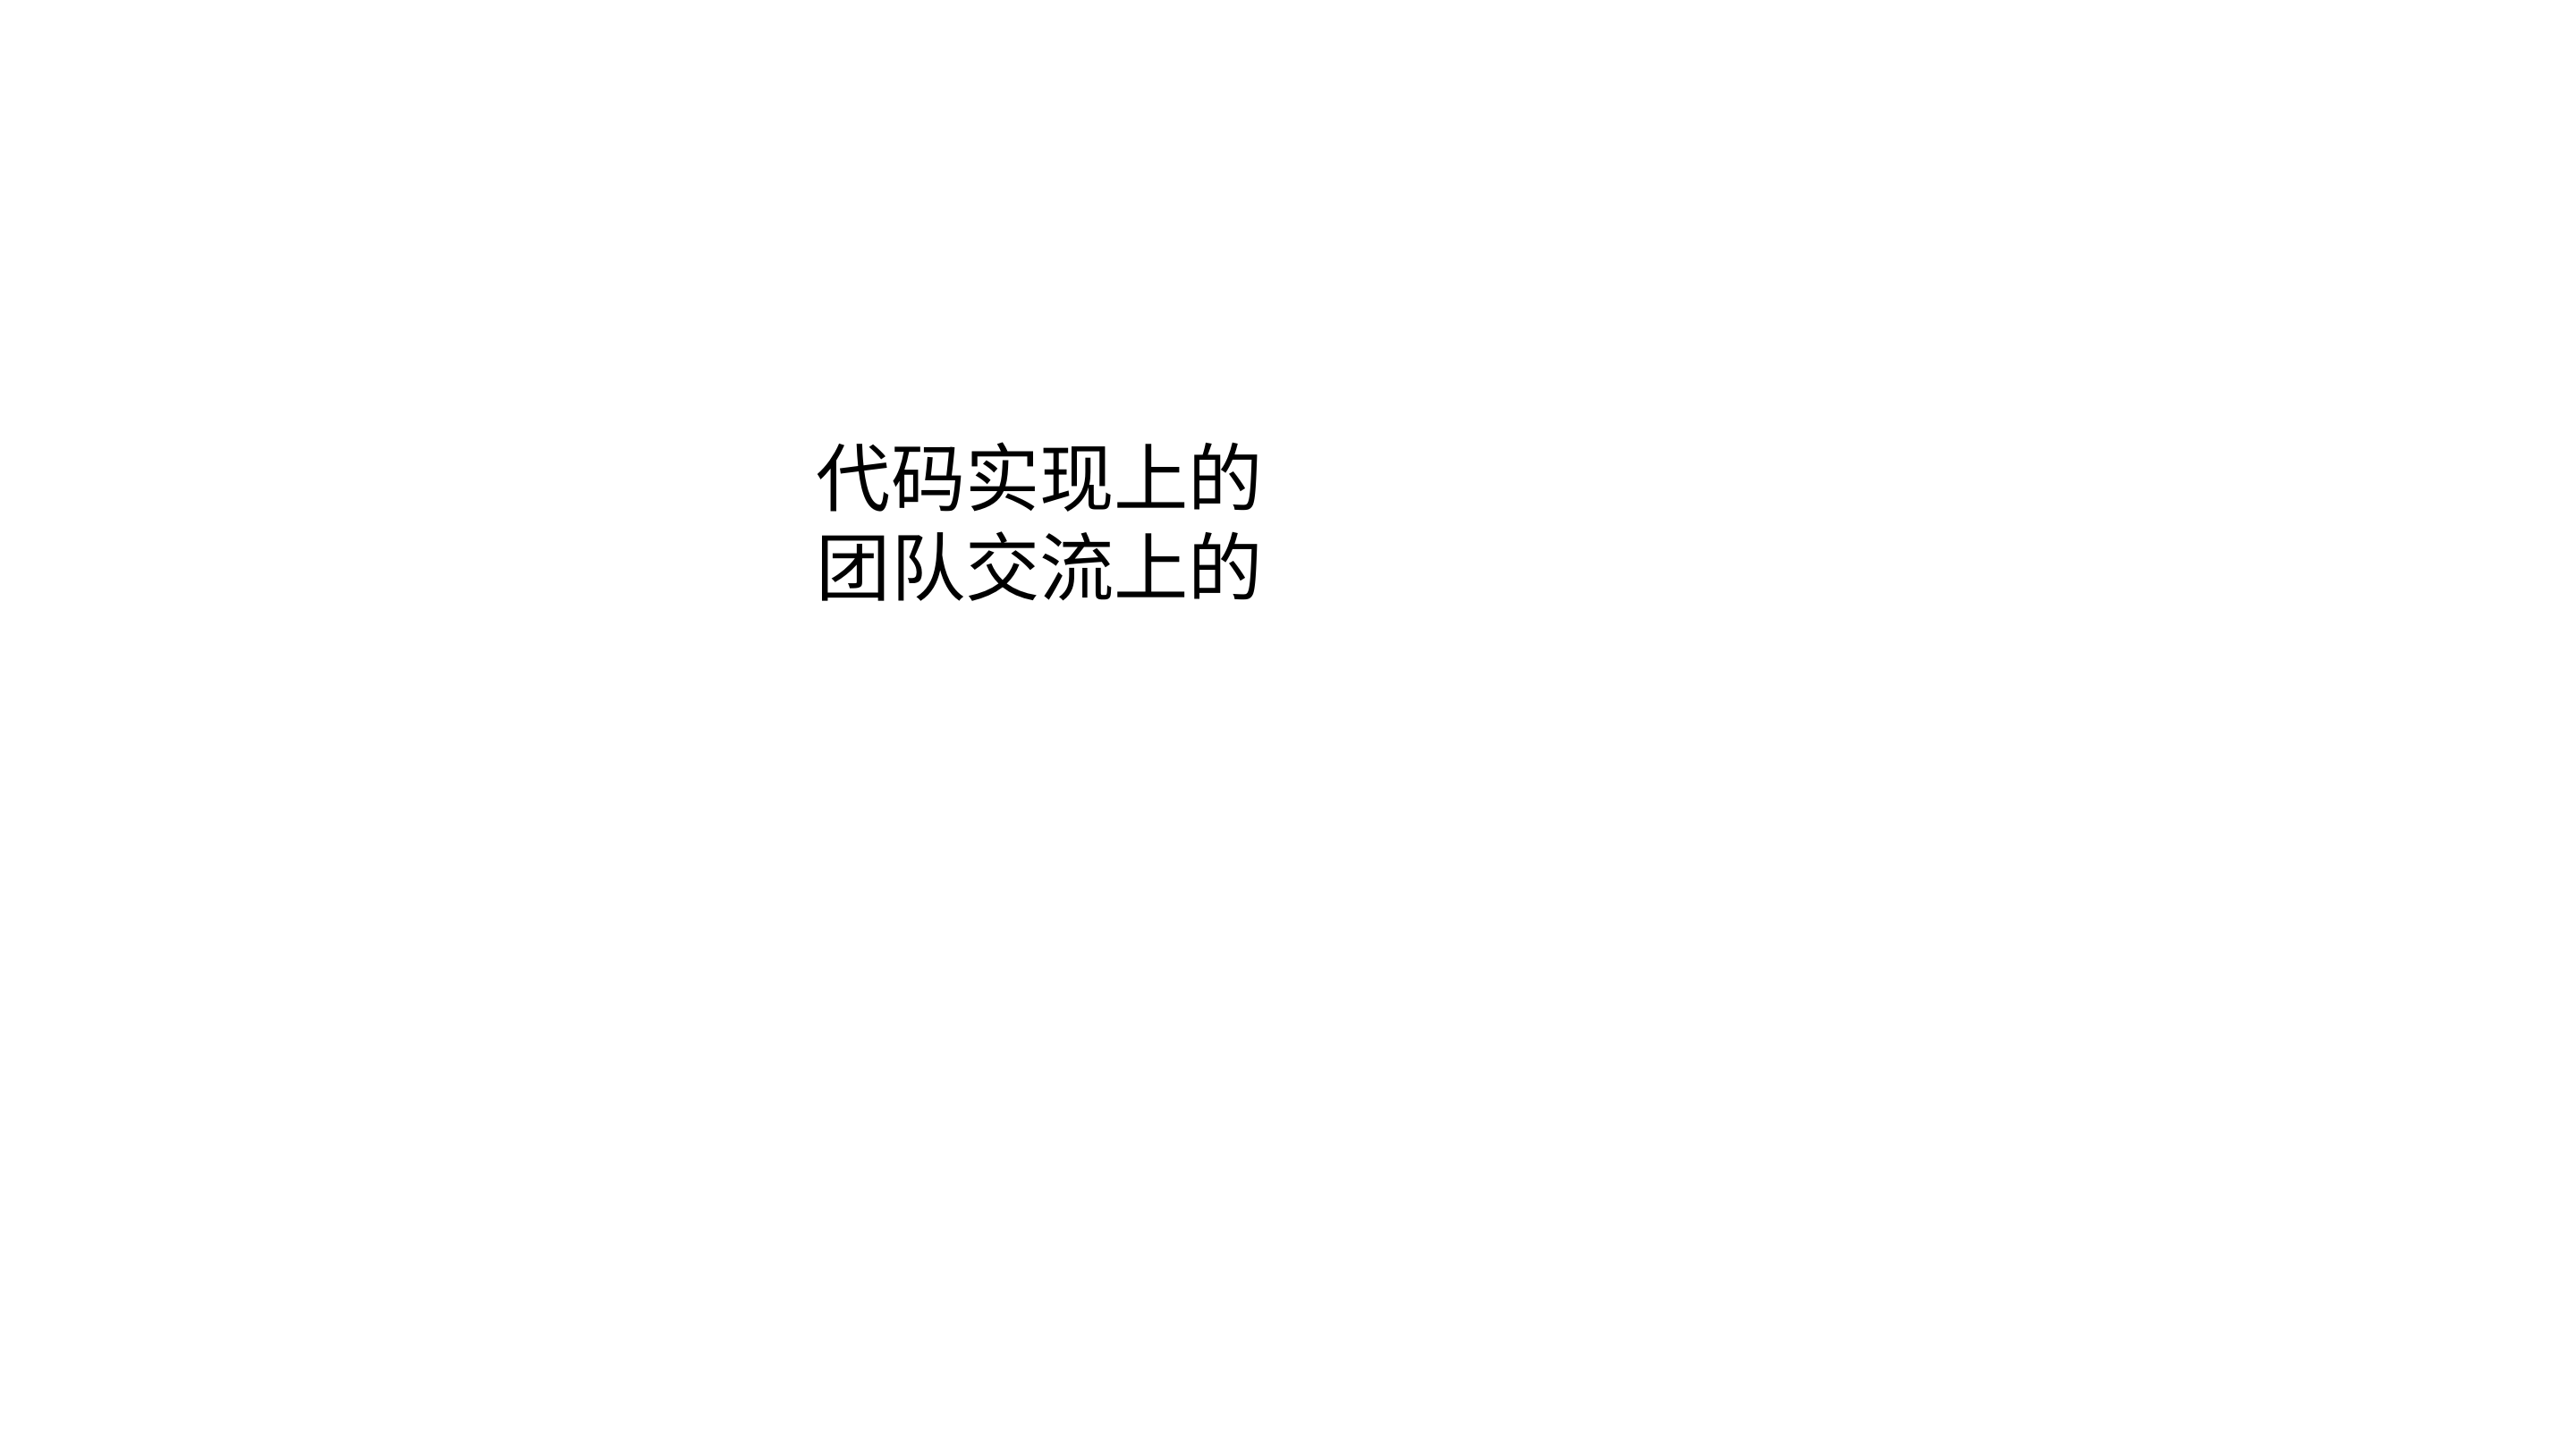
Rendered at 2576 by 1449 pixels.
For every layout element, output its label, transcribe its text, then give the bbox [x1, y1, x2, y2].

text_box 代码实现上的 团队交流上的 [802, 424, 1424, 617]
